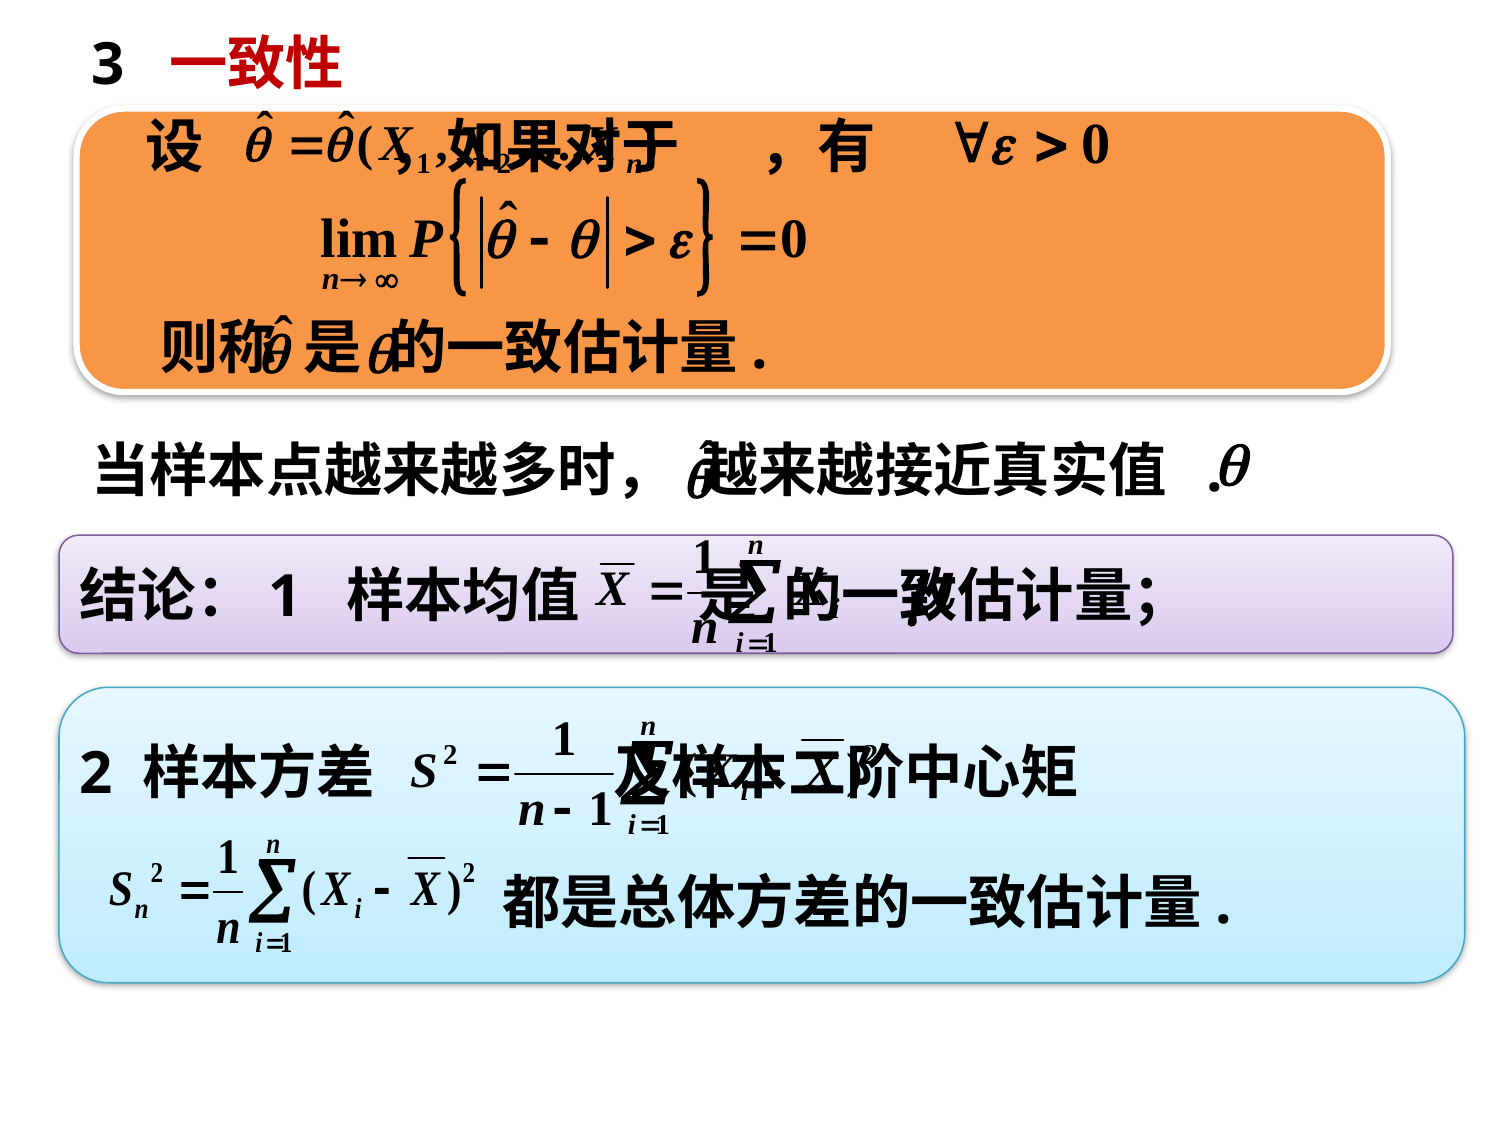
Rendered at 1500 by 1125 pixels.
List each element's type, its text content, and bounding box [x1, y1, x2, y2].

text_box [938, 109, 1120, 179]
text_box 当样本点越来越多时， 越来越接近真实值 . [76, 425, 1398, 511]
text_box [678, 431, 732, 512]
text_box 都是总体方差的一致估计量. [490, 857, 1247, 943]
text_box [359, 320, 413, 387]
text_box 结论：1 样本均值 是 的一致估计量； [860, 550, 1417, 636]
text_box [100, 822, 486, 964]
text_box [409, 105, 1391, 396]
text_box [584, 523, 857, 664]
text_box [238, 102, 668, 187]
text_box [253, 306, 306, 387]
text_box [58, 686, 1466, 984]
text_box 结论：1 样本均值 是 的一致估计量； [64, 550, 579, 636]
text_box [860, 534, 1454, 655]
text_box 2 样本方差 及样本二阶中心矩 [64, 727, 394, 873]
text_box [1210, 429, 1266, 500]
text_box 3 一致性 [76, 19, 527, 101]
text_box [399, 704, 894, 846]
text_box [312, 178, 818, 304]
text_box 2 样本方差 及样本二阶中心矩 [490, 727, 1453, 873]
text_box 则称 是 的一致估计量. [145, 302, 307, 388]
text_box [58, 534, 579, 655]
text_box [892, 556, 973, 643]
text_box 设 ，如果对于 ，有 [667, 101, 1282, 187]
text_box [73, 140, 307, 396]
text_box 则称 是 的一致估计量. [311, 312, 784, 388]
text_box 设 ，如果对于 ，有 [76, 101, 237, 187]
text_box [303, 388, 364, 396]
